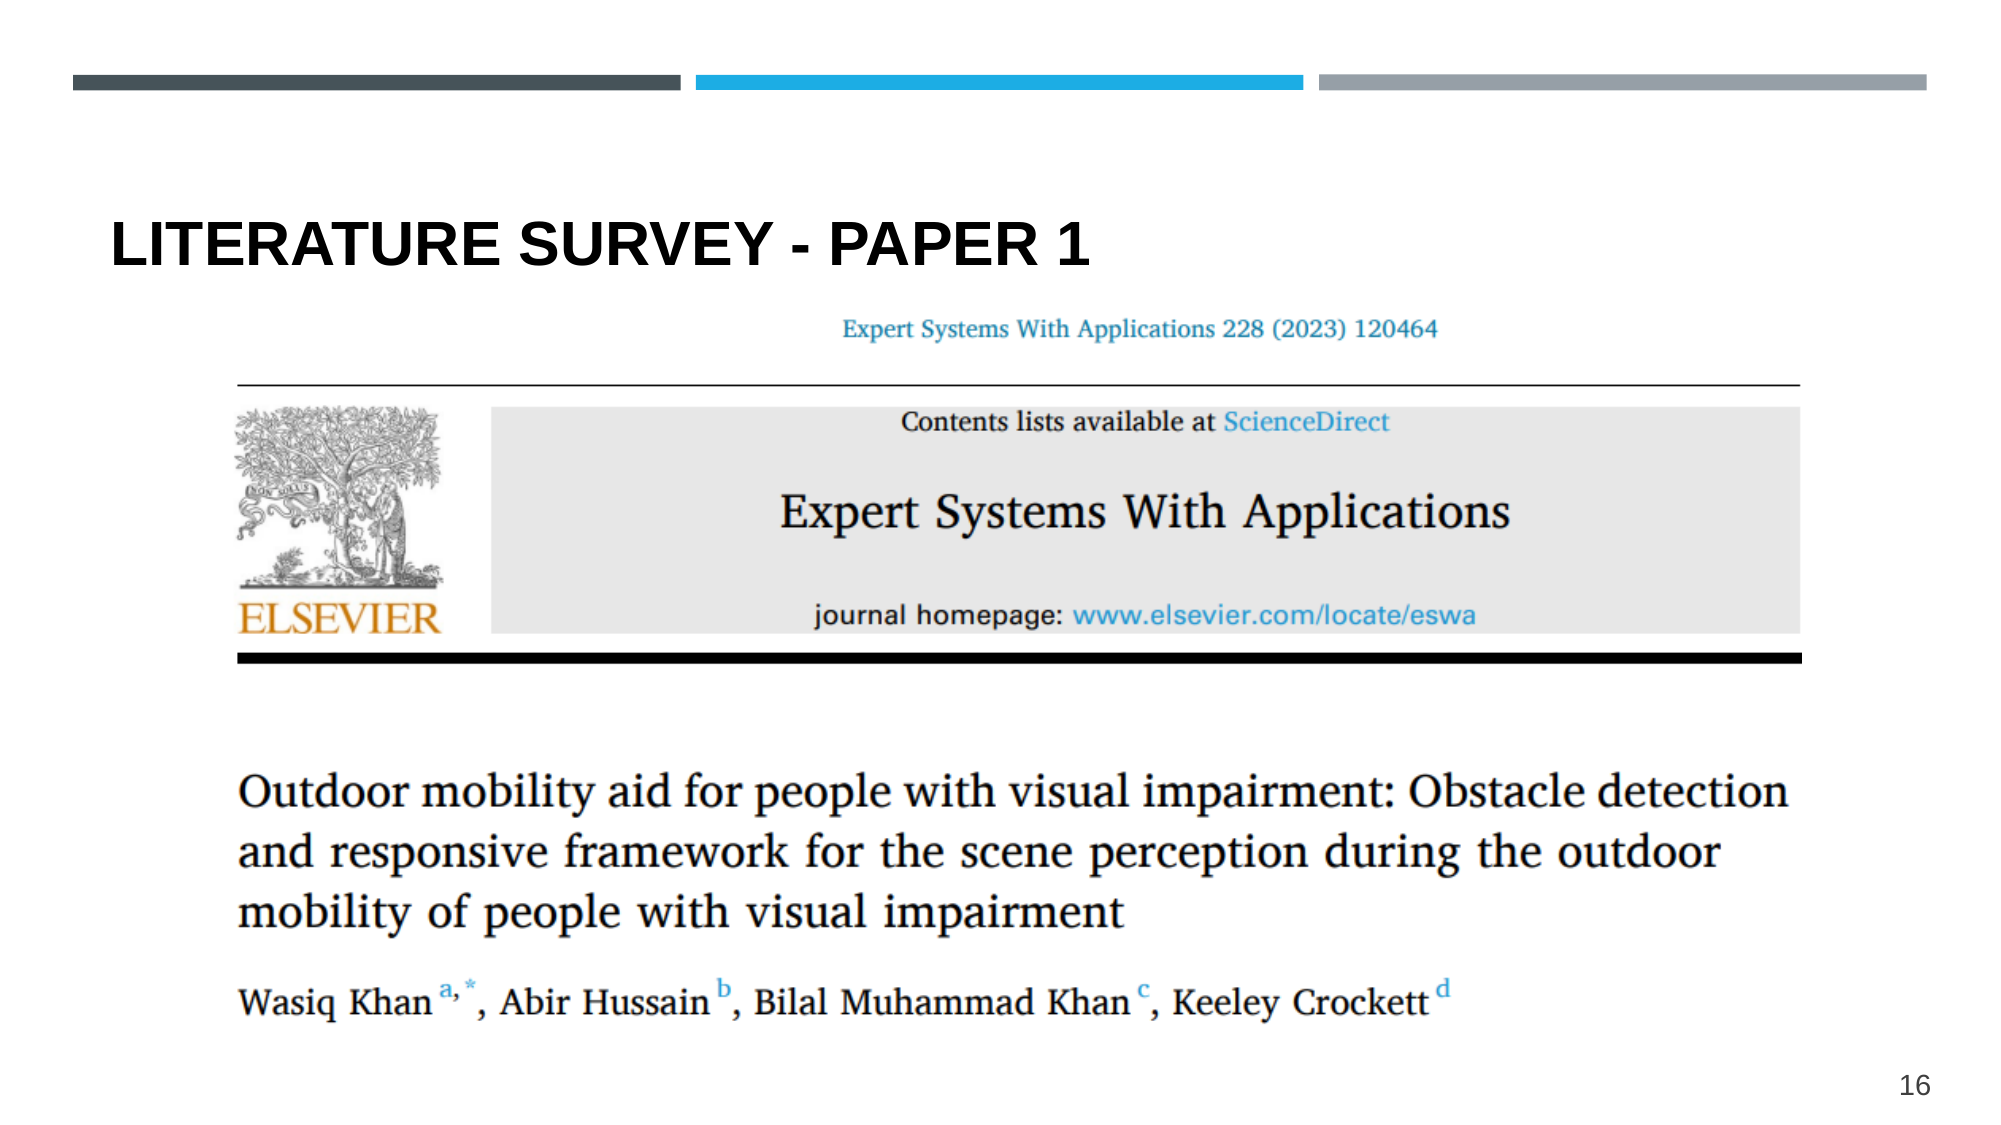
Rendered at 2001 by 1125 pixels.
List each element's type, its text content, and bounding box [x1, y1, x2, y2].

title LITERATURE SURVEY - PAPER 1 [95, 90, 1905, 286]
picture [198, 284, 1802, 1040]
slide_number ‹#› [1773, 1054, 1947, 1114]
